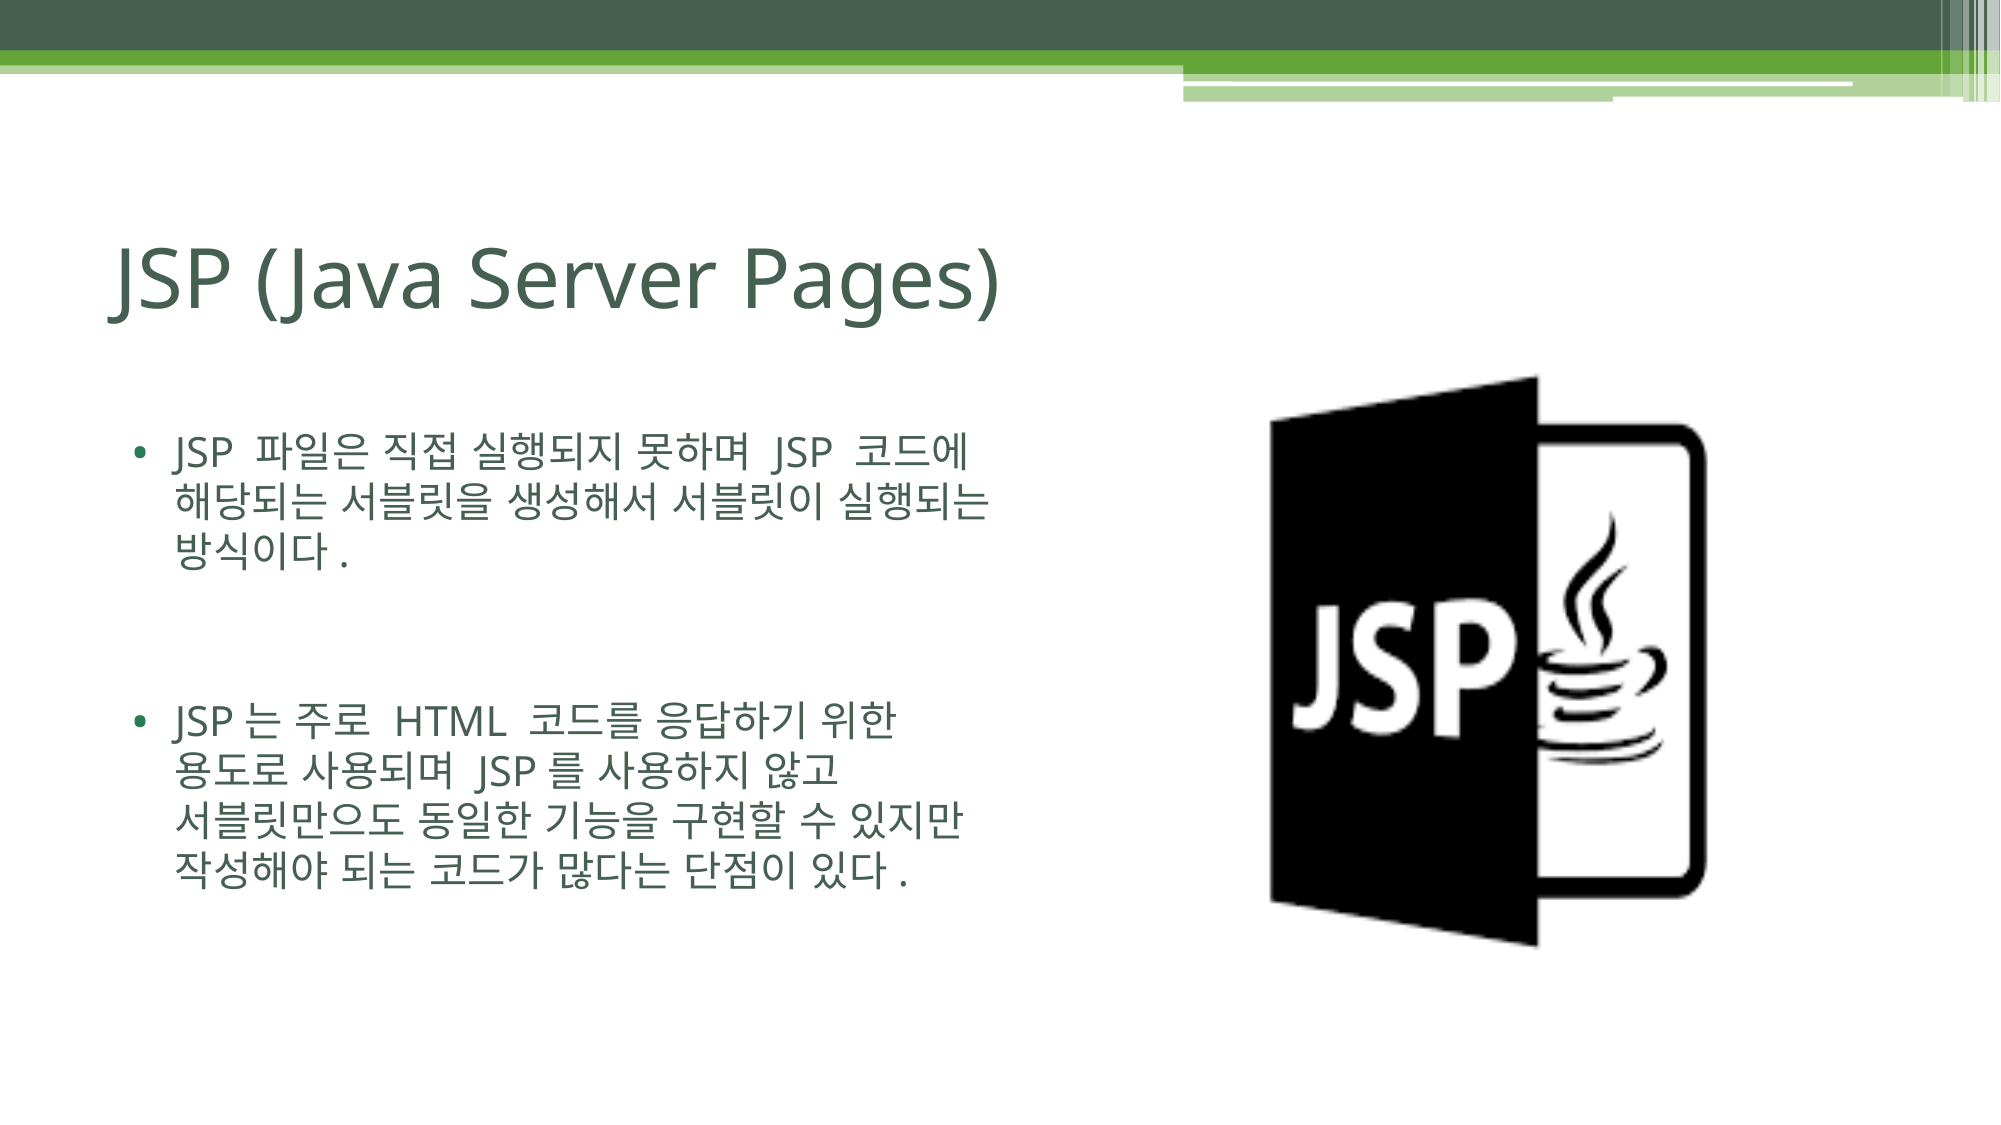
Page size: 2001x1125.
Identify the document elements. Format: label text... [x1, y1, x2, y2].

picture [1044, 368, 1935, 958]
list JSP 파일은 직접 실행되지 못하며 JSP 코드에 해당되는 서블릿을 생성해서 서블릿이 실행되는 방식이다. JSP는 주로 HTML 코드를 응답하기 위한 용도로 사용되며 JSP를 사용하지 않고 서블릿만으도 동일한 기능을 구현할 수 있지만 작성해야 되는 코드가 많다는 단점이 있다. [99, 362, 1017, 1075]
title JSP (Java Server Pages) [99, 187, 1900, 363]
